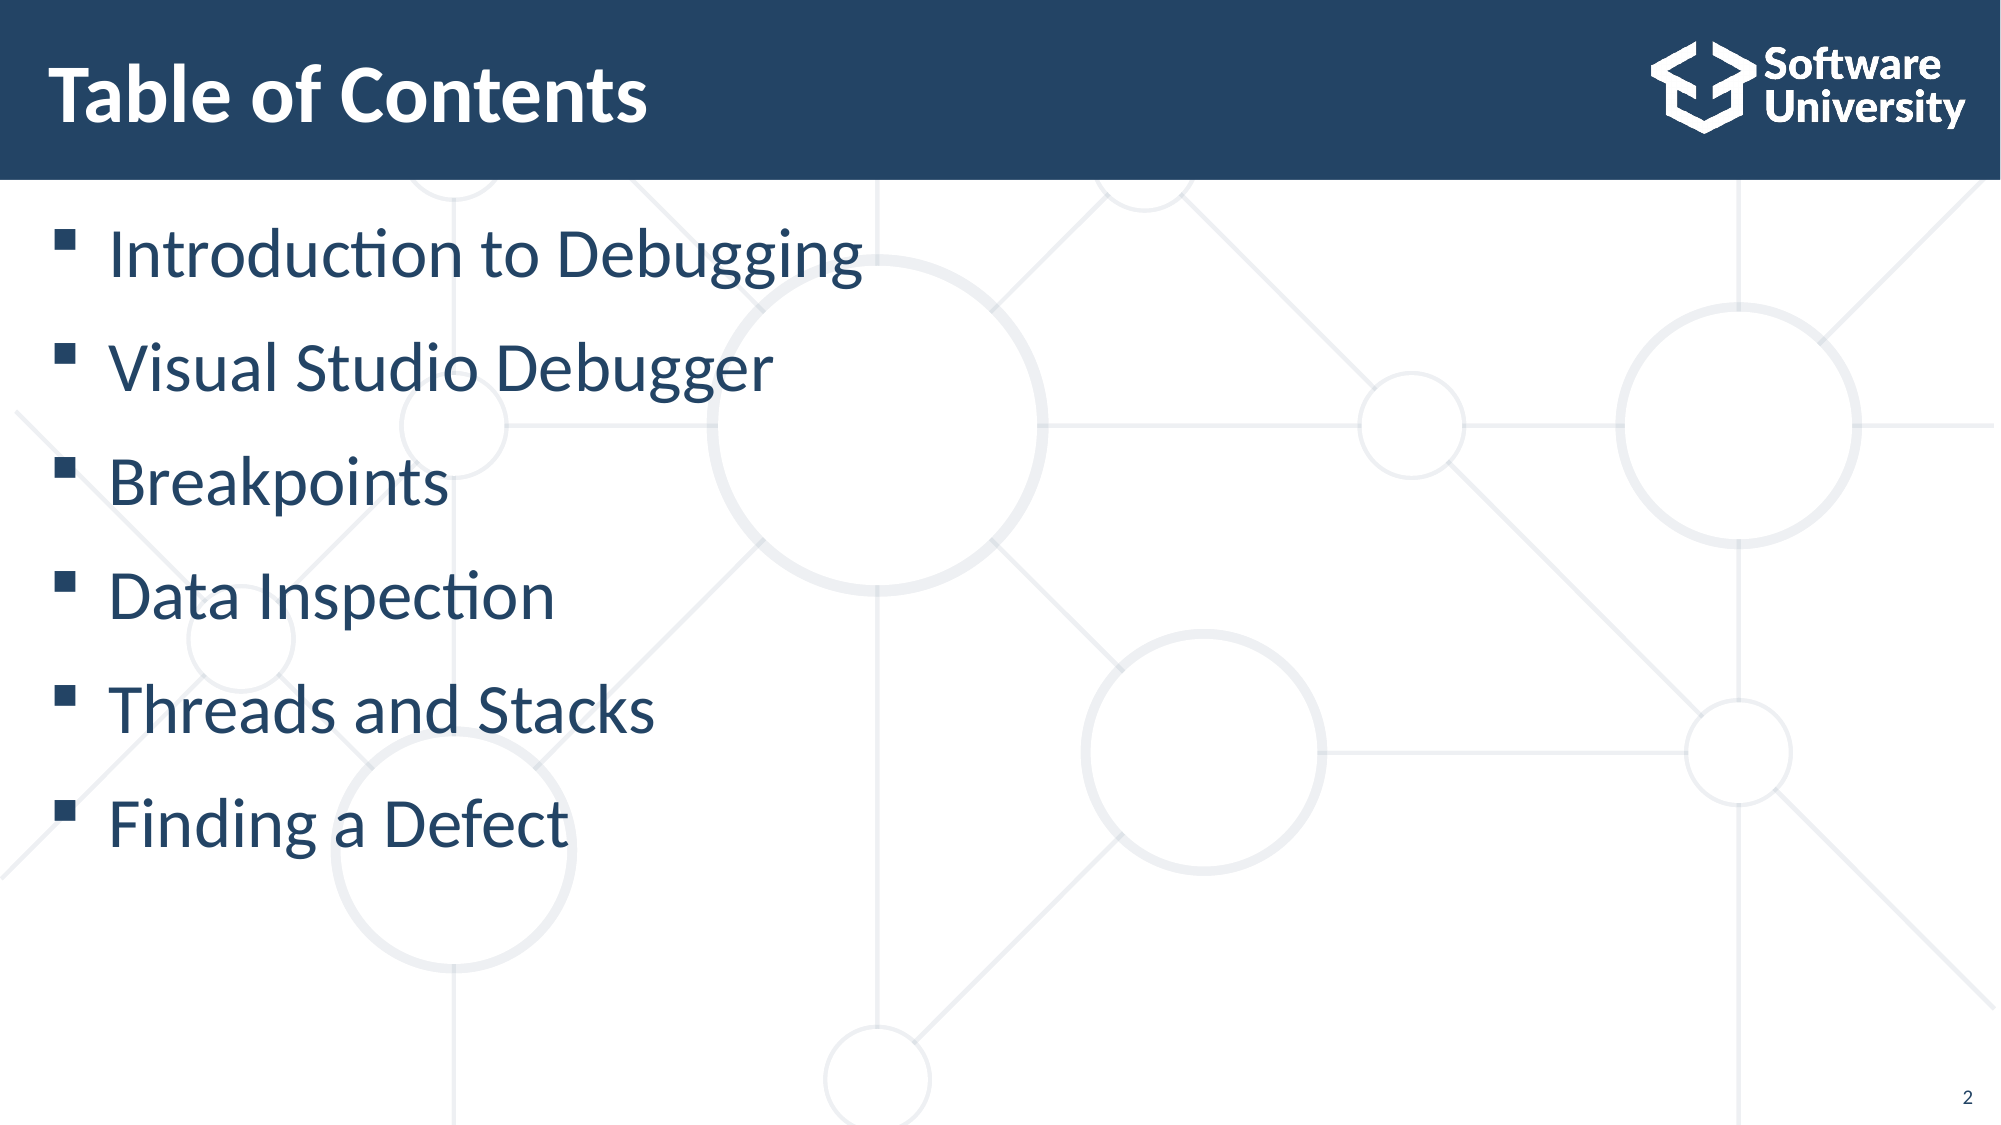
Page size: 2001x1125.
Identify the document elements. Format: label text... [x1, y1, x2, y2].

slide_number 2 [1927, 1067, 1989, 1117]
list Introduction to Debugging Visual Studio Debugger Breakpoints Data Inspection Threads and Stacks Finding a Defect [31, 196, 1970, 1104]
picture [1651, 41, 1966, 134]
title Table of Contents [31, 16, 1625, 162]
